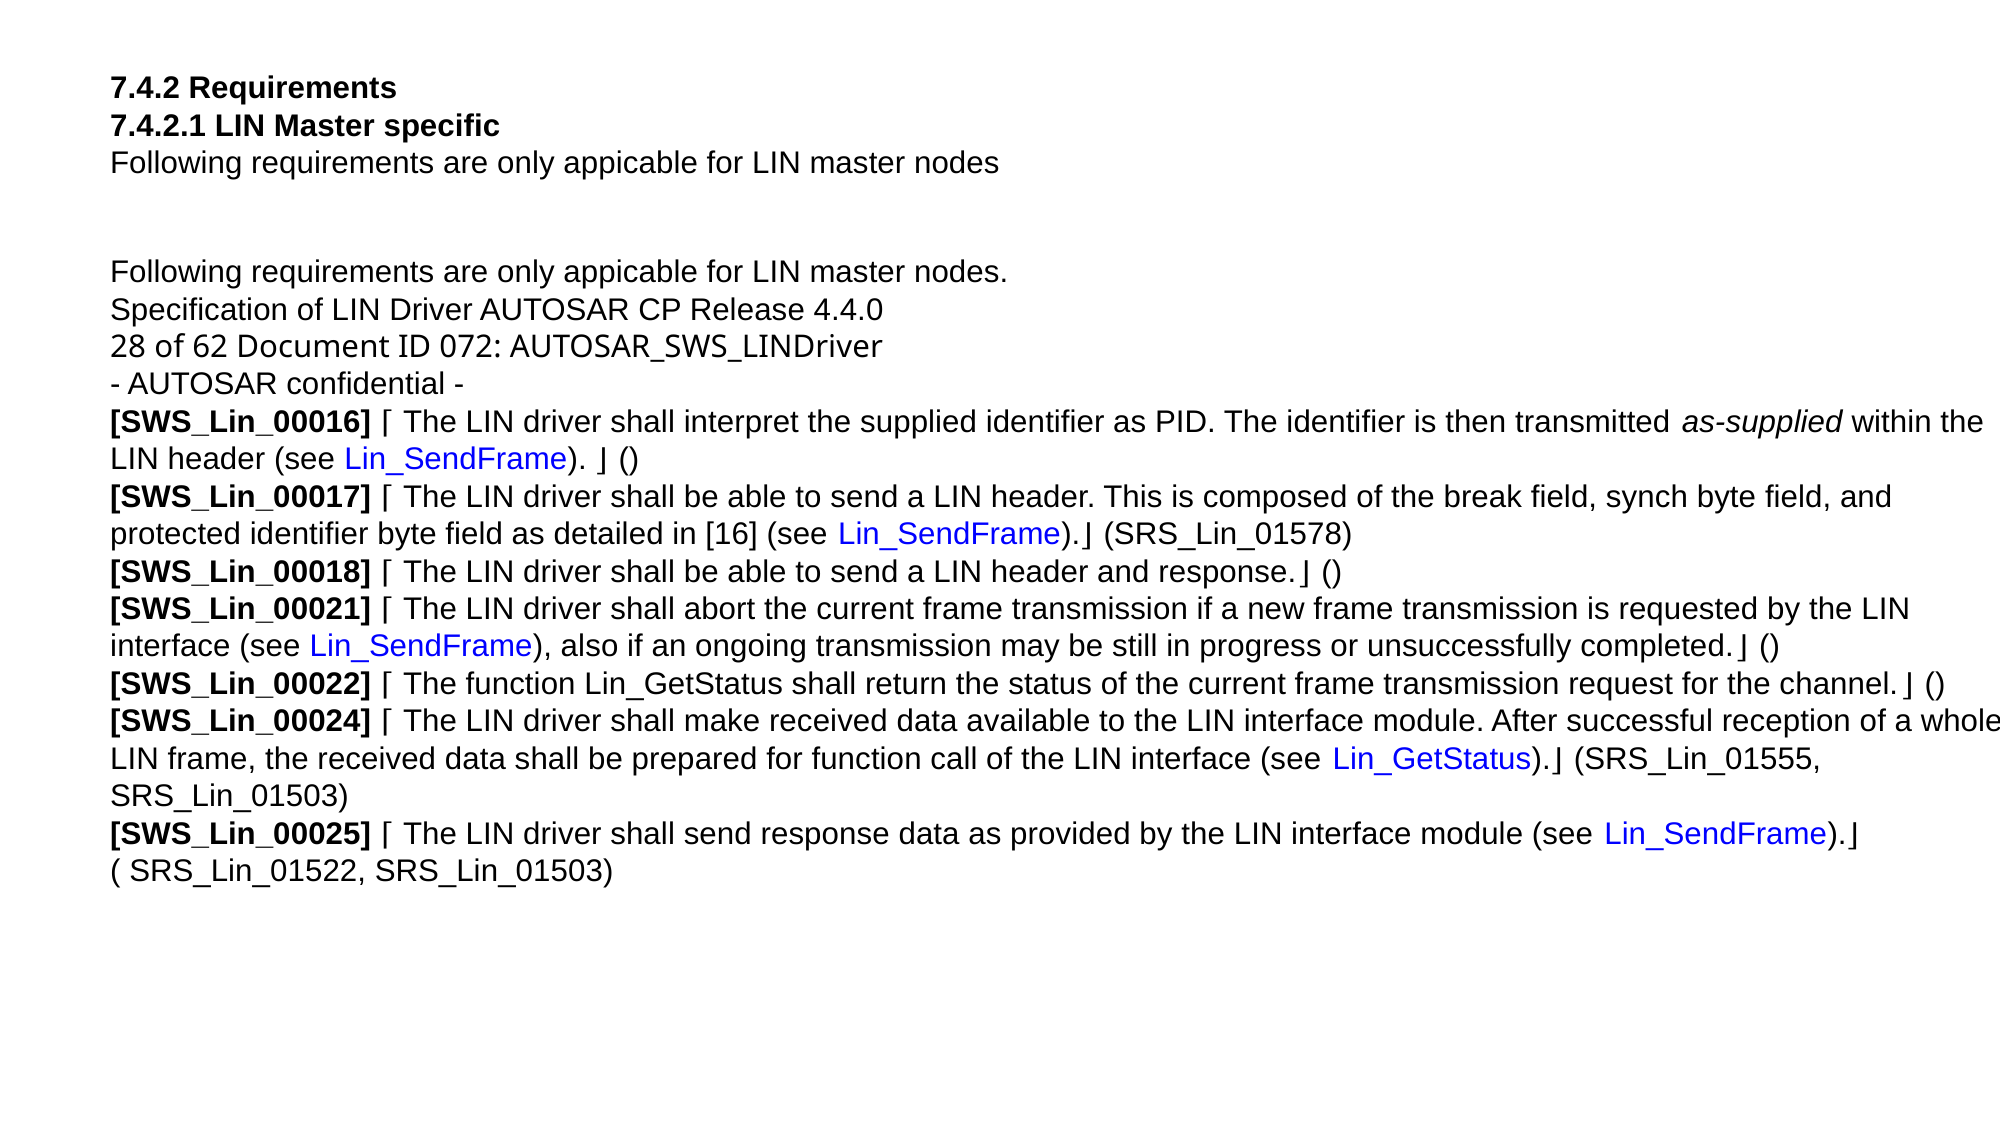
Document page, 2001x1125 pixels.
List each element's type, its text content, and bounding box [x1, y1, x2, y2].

text_box Following requirements are only appicable for LIN master nodes. Specification of LIN Driver AUTOSAR CP Release 4.4.0 28 of 62 Document ID 072: AUTOSAR_SWS_LINDriver - AUTOSAR confidential - [SWS_Lin_00016] ⌈ The LIN driver shall interpret the supplied identifier as PID. The identifier is then transmitted as-supplied within the LIN header (see Lin_SendFrame). ⌋ () [SWS_Lin_00017] ⌈ The LIN driver shall be able to send a LIN header. This is composed of the break field, synch byte field, and protected identifier byte field as detailed in [16] (see Lin_SendFrame).⌋ (SRS_Lin_01578) [SWS_Lin_00018] ⌈ The LIN driver shall be able to send a LIN header and response.⌋ () [SWS_Lin_00021] ⌈ The LIN driver shall abort the current frame transmission if a new frame transmission is requested by the LIN interface (see Lin_SendFrame), also if an ongoing transmission may be still in progress or unsuccessfully completed.⌋ () [SWS_Lin_00022] ⌈ The function Lin_GetStatus shall return the status of the current frame transmission request for the channel.⌋ () [SWS_Lin_00024] ⌈ The LIN driver shall make received data available to the LIN interface module. After successful reception of a whole LIN frame, the received data shall be prepared for function call of the LIN interface (see Lin_GetStatus).⌋ (SRS_Lin_01555, SRS_Lin_01503) [SWS_Lin_00025] ⌈ The LIN driver shall send response data as provided by the LIN interface module (see Lin_SendFrame).⌋ ( SRS_Lin_01522, SRS_Lin_01503) [95, 243, 2000, 933]
text_box 7.4.2 Requirements 7.4.2.1 LIN Master specific Following requirements are only appicable for LIN master nodes [95, 60, 1800, 225]
